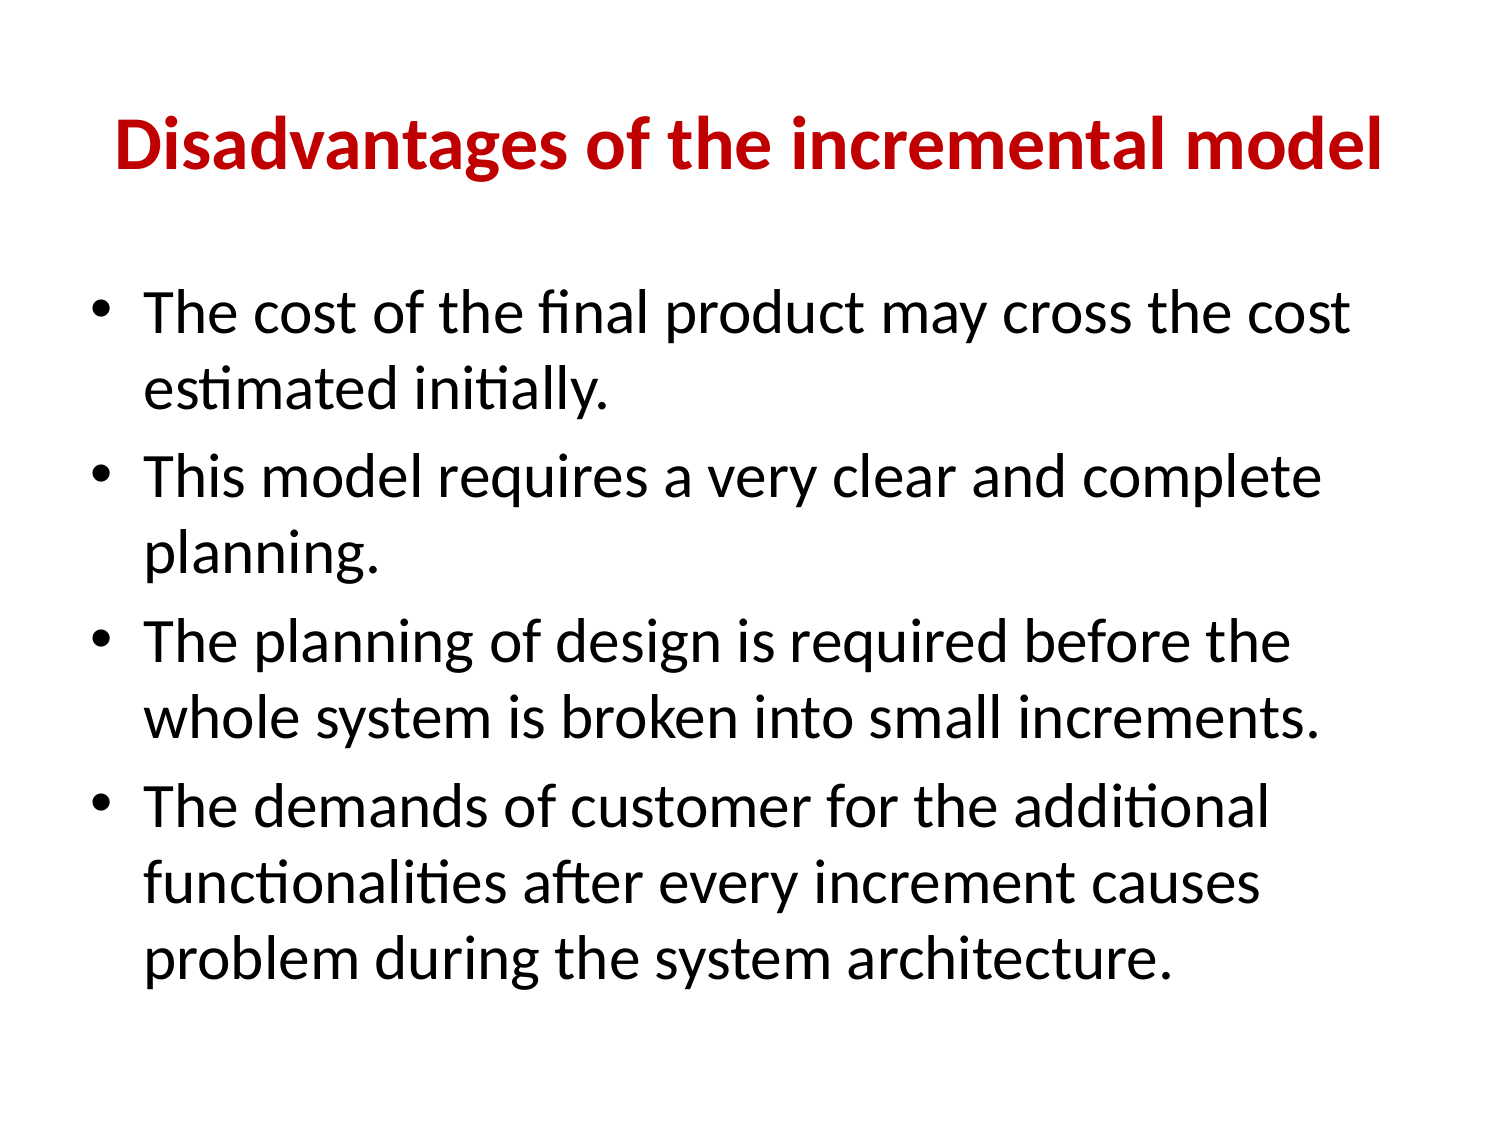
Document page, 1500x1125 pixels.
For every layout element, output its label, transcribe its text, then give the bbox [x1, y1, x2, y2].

title Disadvantages of the incremental model [75, 45, 1425, 233]
list The cost of the final product may cross the cost estimated initially. This model requires a very clear and complete planning. The planning of design is required before the whole system is broken into small increments. The demands of customer for the additional functionalities after every increment causes problem during the system architecture. [75, 262, 1425, 1005]
